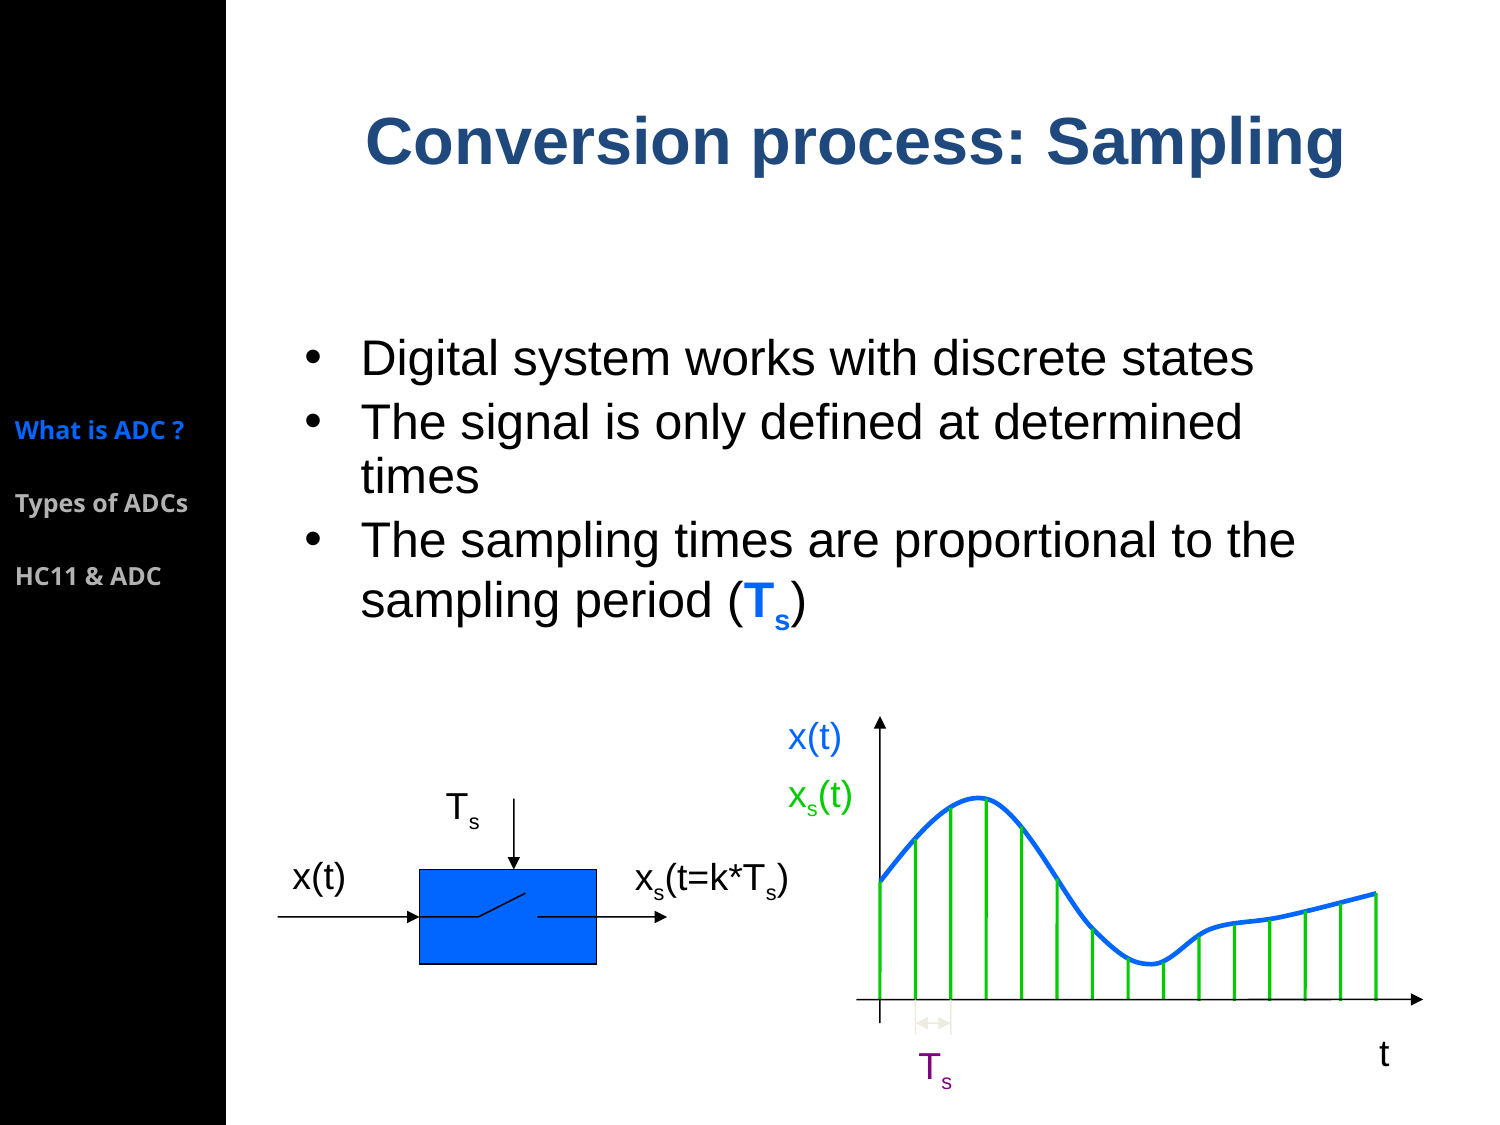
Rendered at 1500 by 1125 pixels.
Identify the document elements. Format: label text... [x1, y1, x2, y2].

list Digital system works with discrete states The signal is only defined at determined times The sampling times are proportional to the sampling period (Ts) [289, 324, 1388, 657]
text_box [880, 716, 887, 797]
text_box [903, 999, 1105, 1096]
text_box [879, 798, 1377, 1002]
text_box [0, 0, 263, 1125]
text_box Ts [430, 774, 561, 841]
text_box [596, 910, 668, 924]
text_box t [1364, 1022, 1459, 1082]
text_box xs(t=k*Ts) [620, 846, 821, 912]
text_box [1381, 993, 1424, 1006]
text_box Conversion process: Sampling [301, 90, 1412, 185]
text_box x(t) [277, 844, 408, 905]
text_box [507, 841, 521, 870]
text_box x(t) [773, 704, 880, 762]
text_box [277, 910, 419, 924]
text_box [419, 869, 597, 965]
text_box xs(t) [773, 762, 880, 829]
